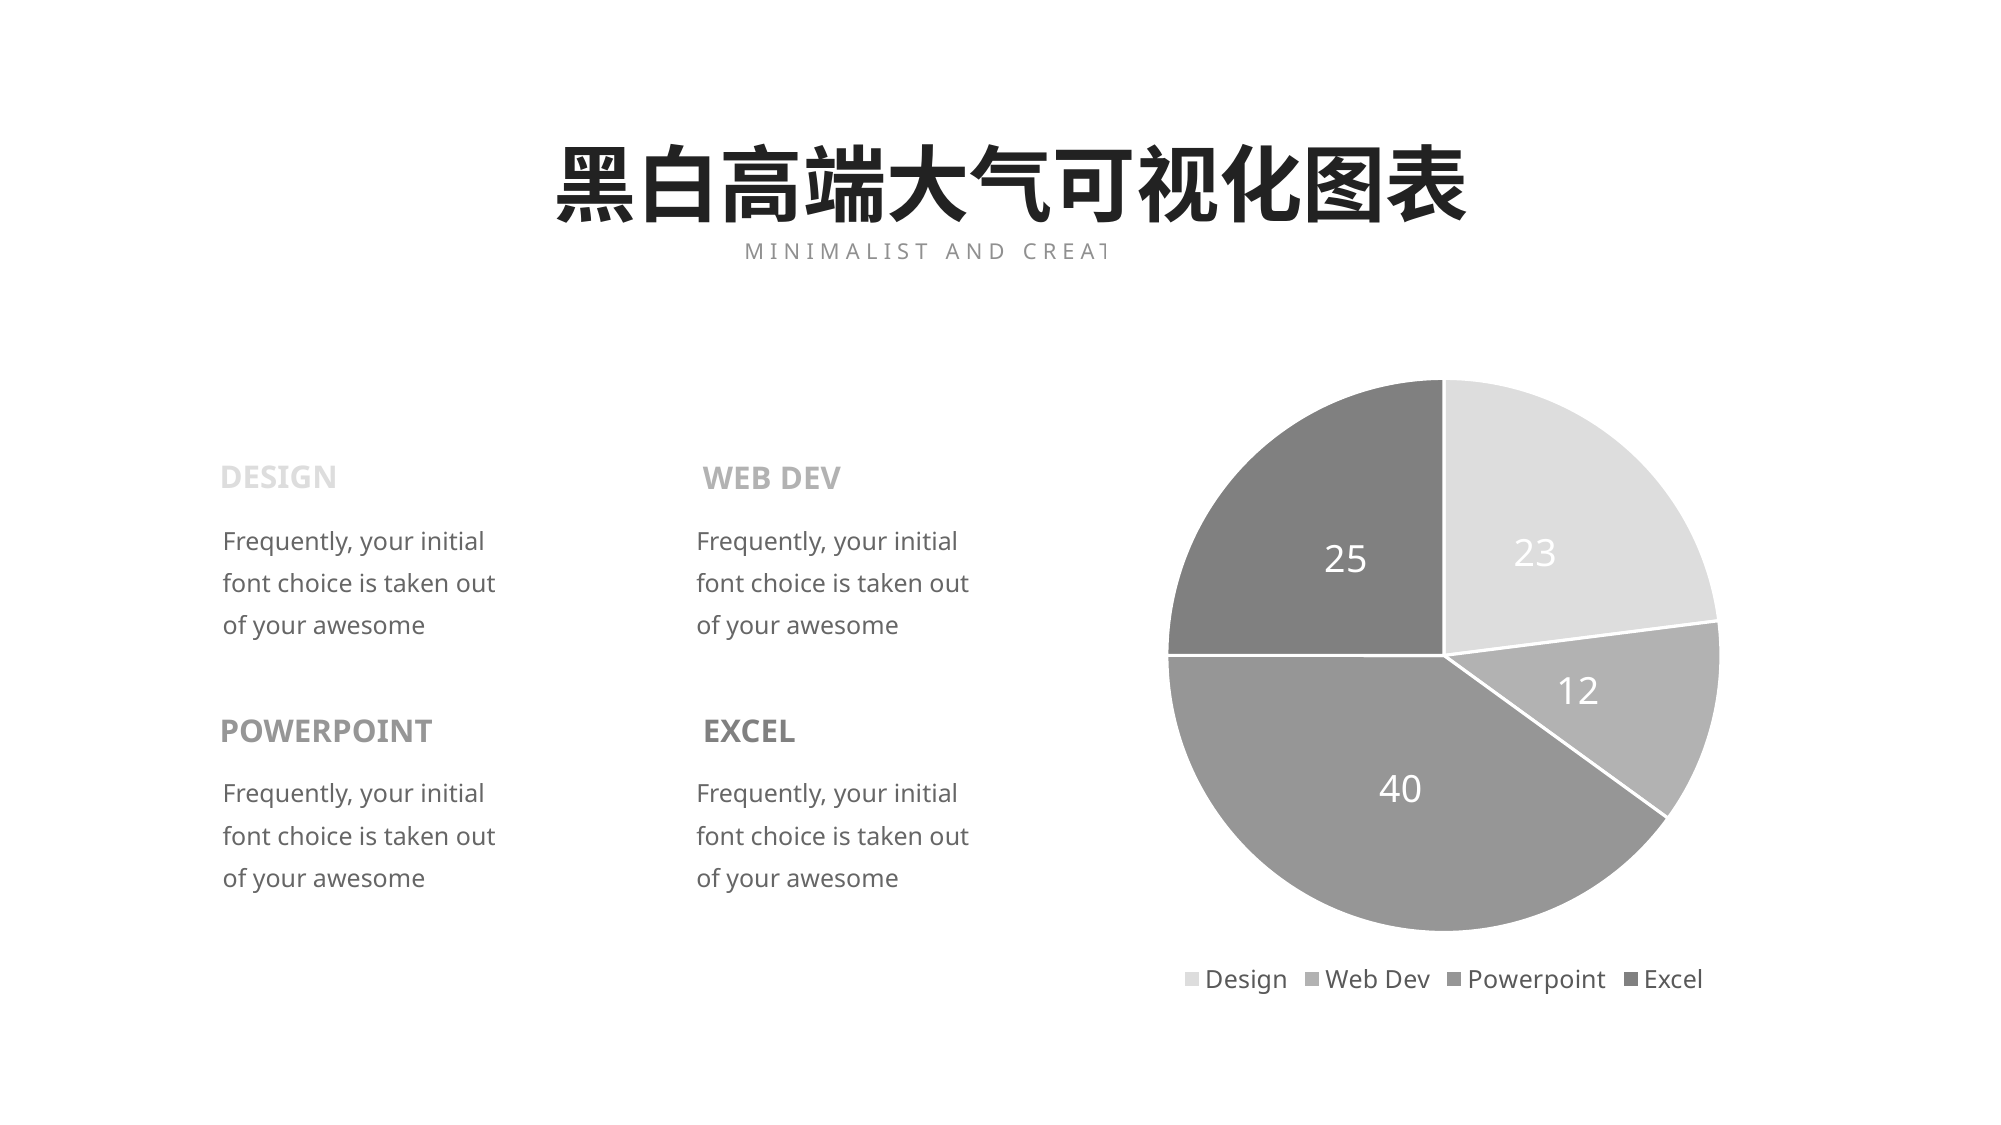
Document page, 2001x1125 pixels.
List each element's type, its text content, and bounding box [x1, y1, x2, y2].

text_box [678, 449, 994, 649]
text_box MINIMALIST AND CREATIVE THEME [729, 230, 1294, 272]
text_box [678, 702, 994, 901]
chart [993, 365, 1895, 1003]
text_box 黑白高端大气可视化图表 [148, 136, 1874, 239]
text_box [204, 702, 520, 901]
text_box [204, 449, 520, 649]
